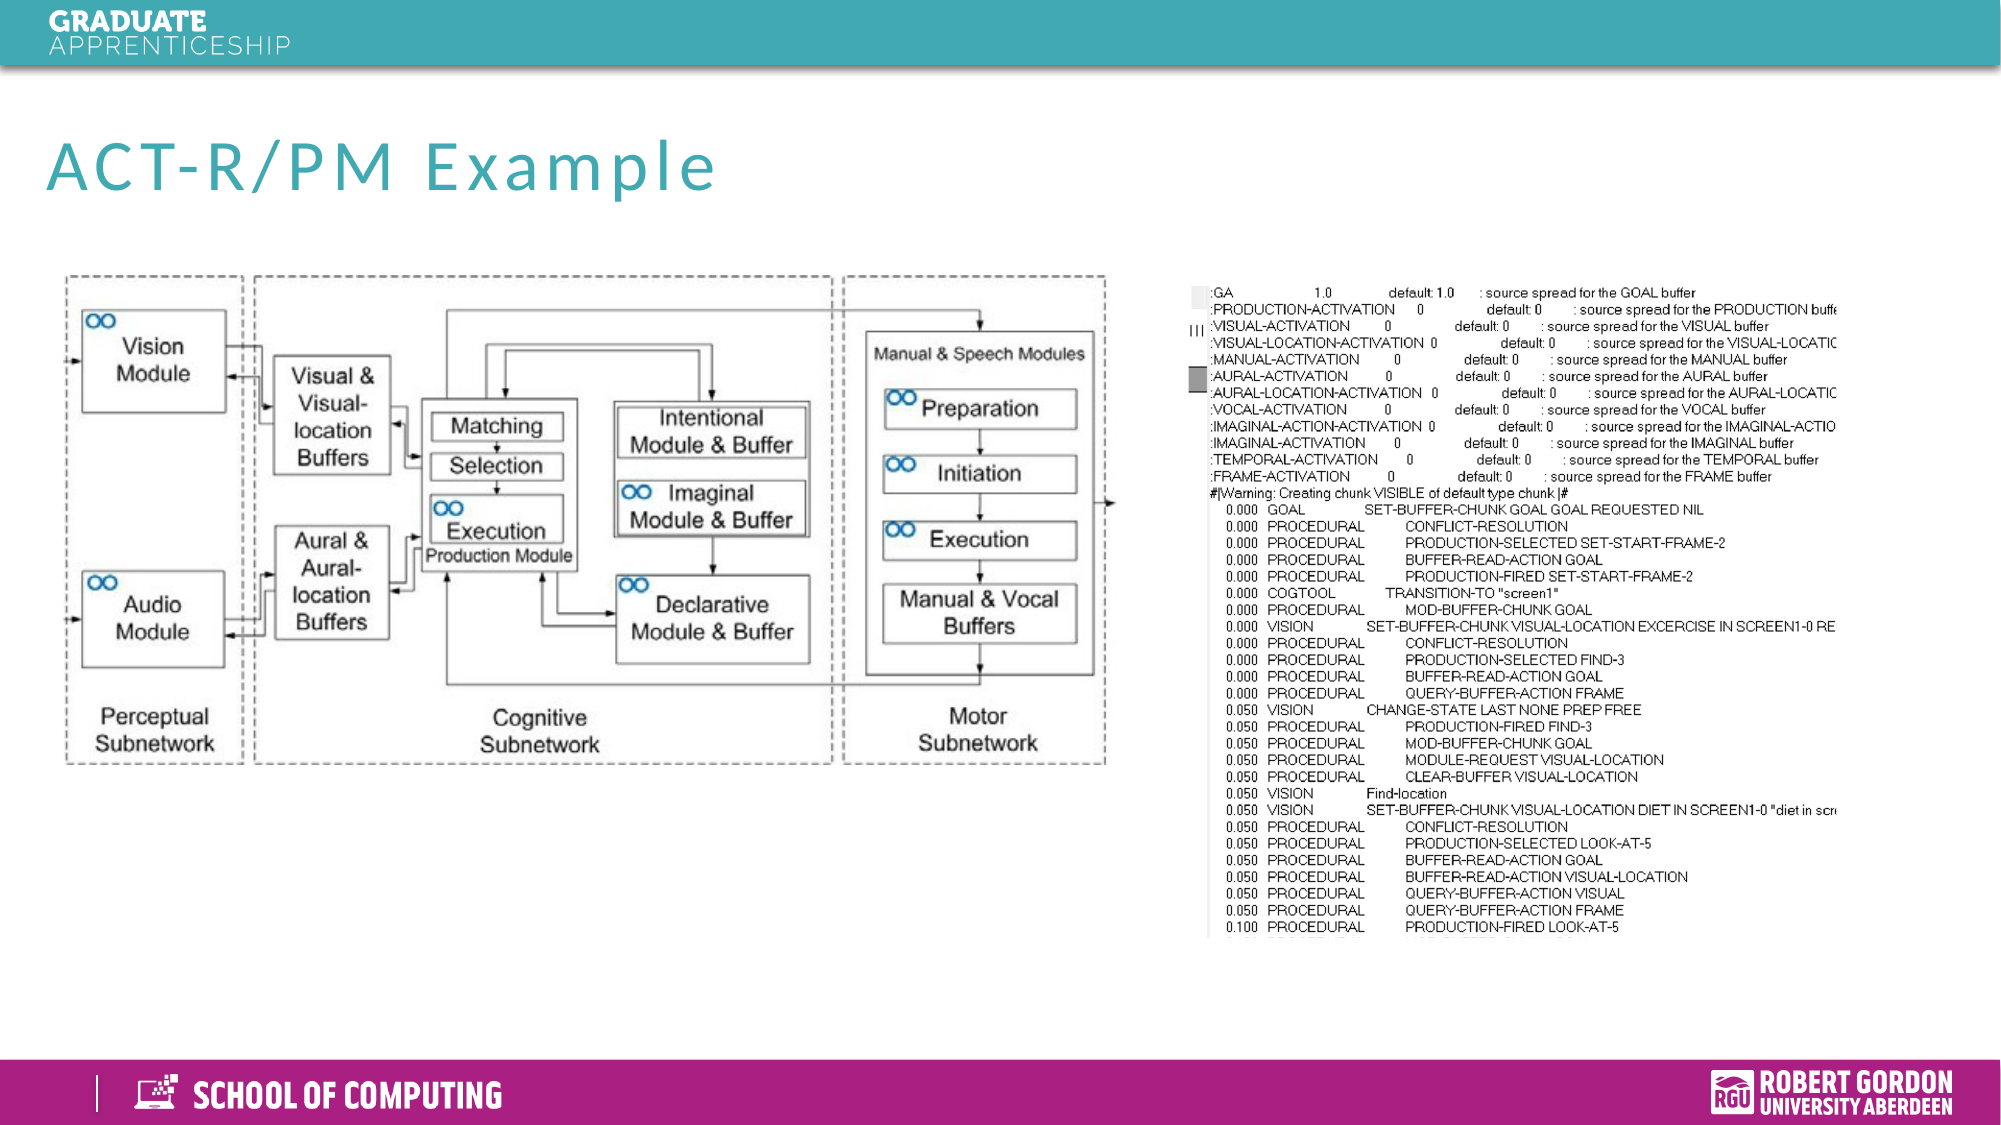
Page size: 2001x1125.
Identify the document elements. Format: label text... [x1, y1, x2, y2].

text_box [63, 275, 1117, 765]
title ACT-R/PM Example [45, 65, 1952, 256]
picture [1711, 1070, 1952, 1115]
picture [134, 1068, 917, 1121]
text_box [1188, 286, 1837, 938]
picture [45, 6, 293, 59]
